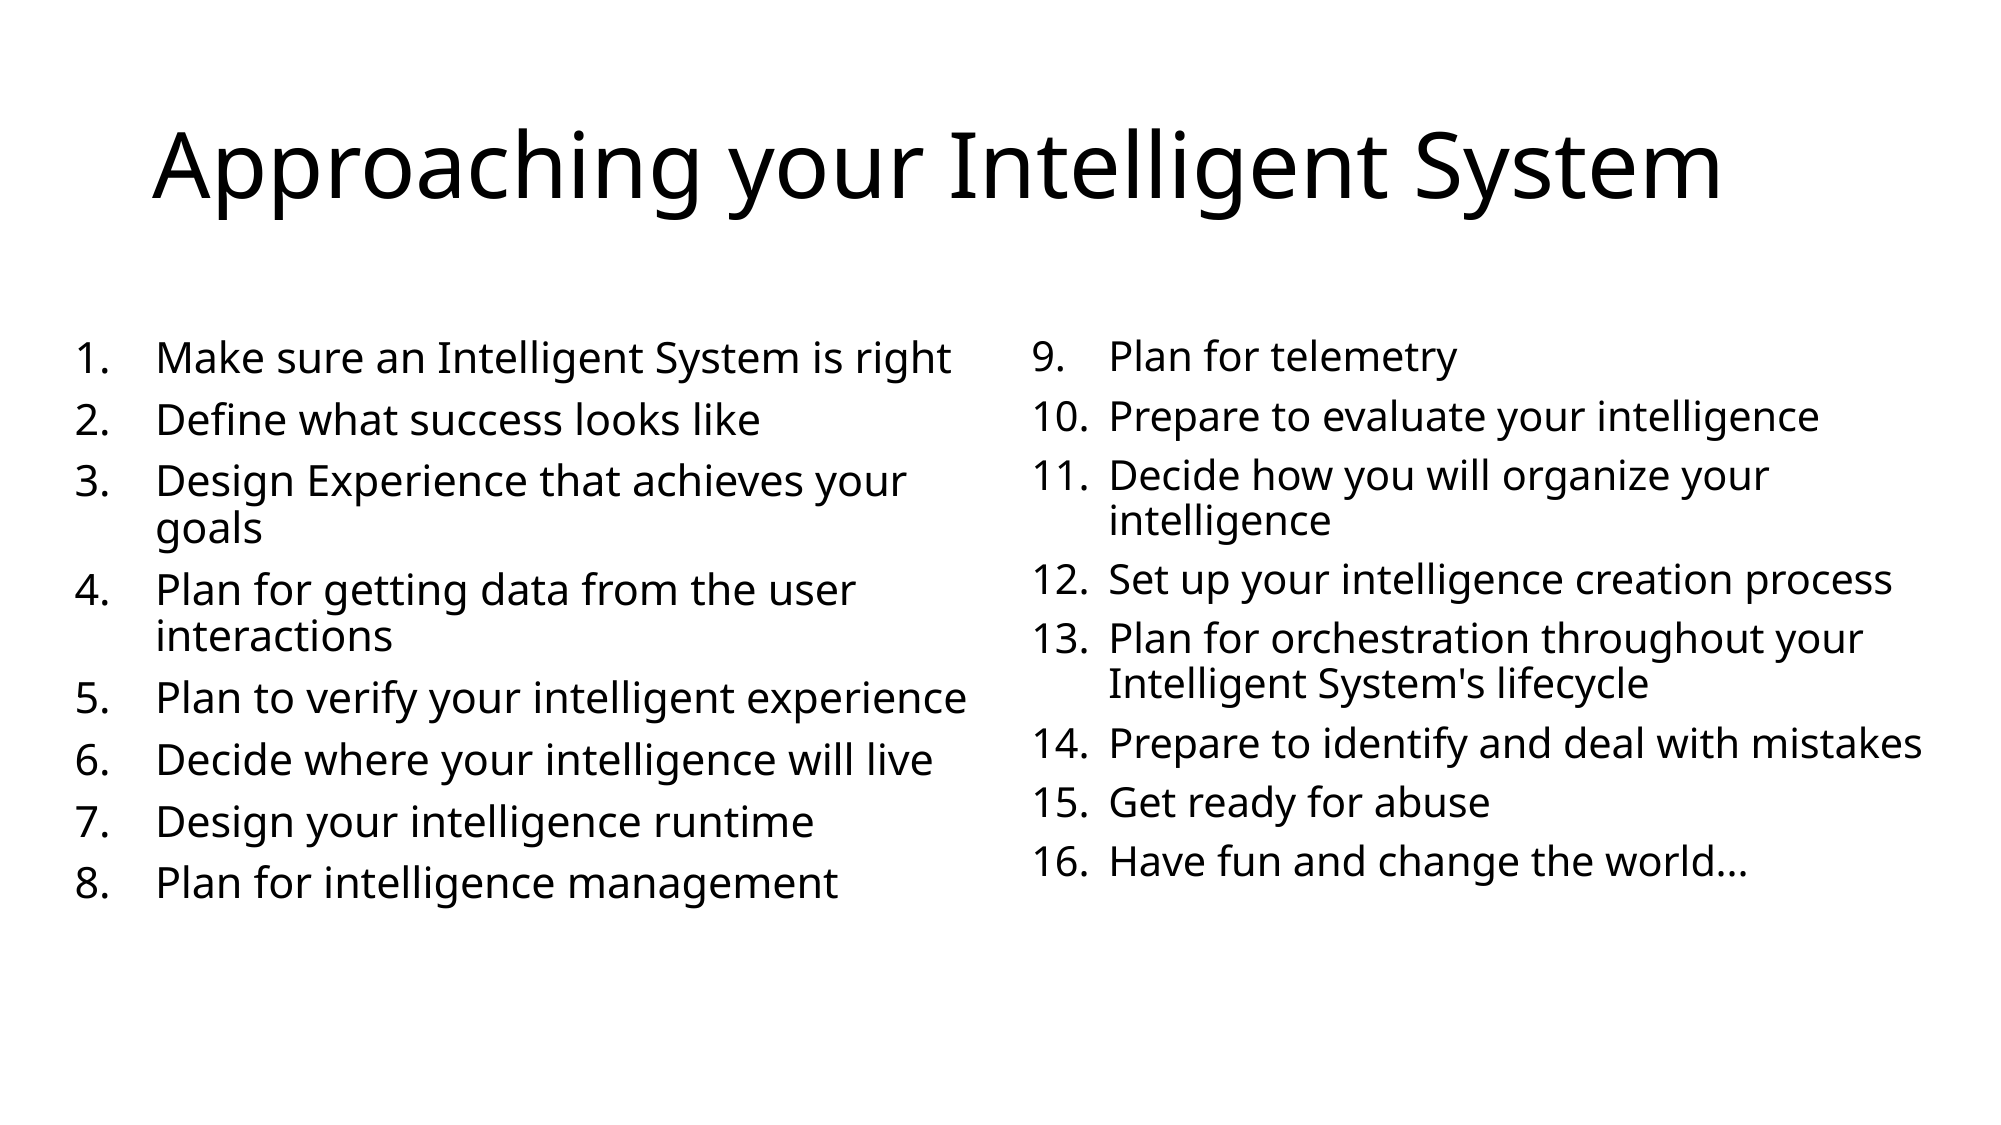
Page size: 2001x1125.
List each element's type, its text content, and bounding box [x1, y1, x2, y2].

list Make sure an Intelligent System is right Define what success looks like Design Experience that achieves your goals Plan for getting data from the user interactions Plan to verify your intelligent experience Decide where your intelligence will live Design your intelligence runtime Plan for intelligence management [59, 328, 984, 933]
list Plan for telemetry Prepare to evaluate your intelligence Decide how you will organize your intelligence Set up your intelligence creation process Plan for orchestration throughout your Intelligent System's lifecycle Prepare to identify and deal with mistakes Get ready for abuse Have fun and change the world... [1016, 328, 1956, 933]
title Approaching your Intelligent System [137, 59, 1863, 278]
